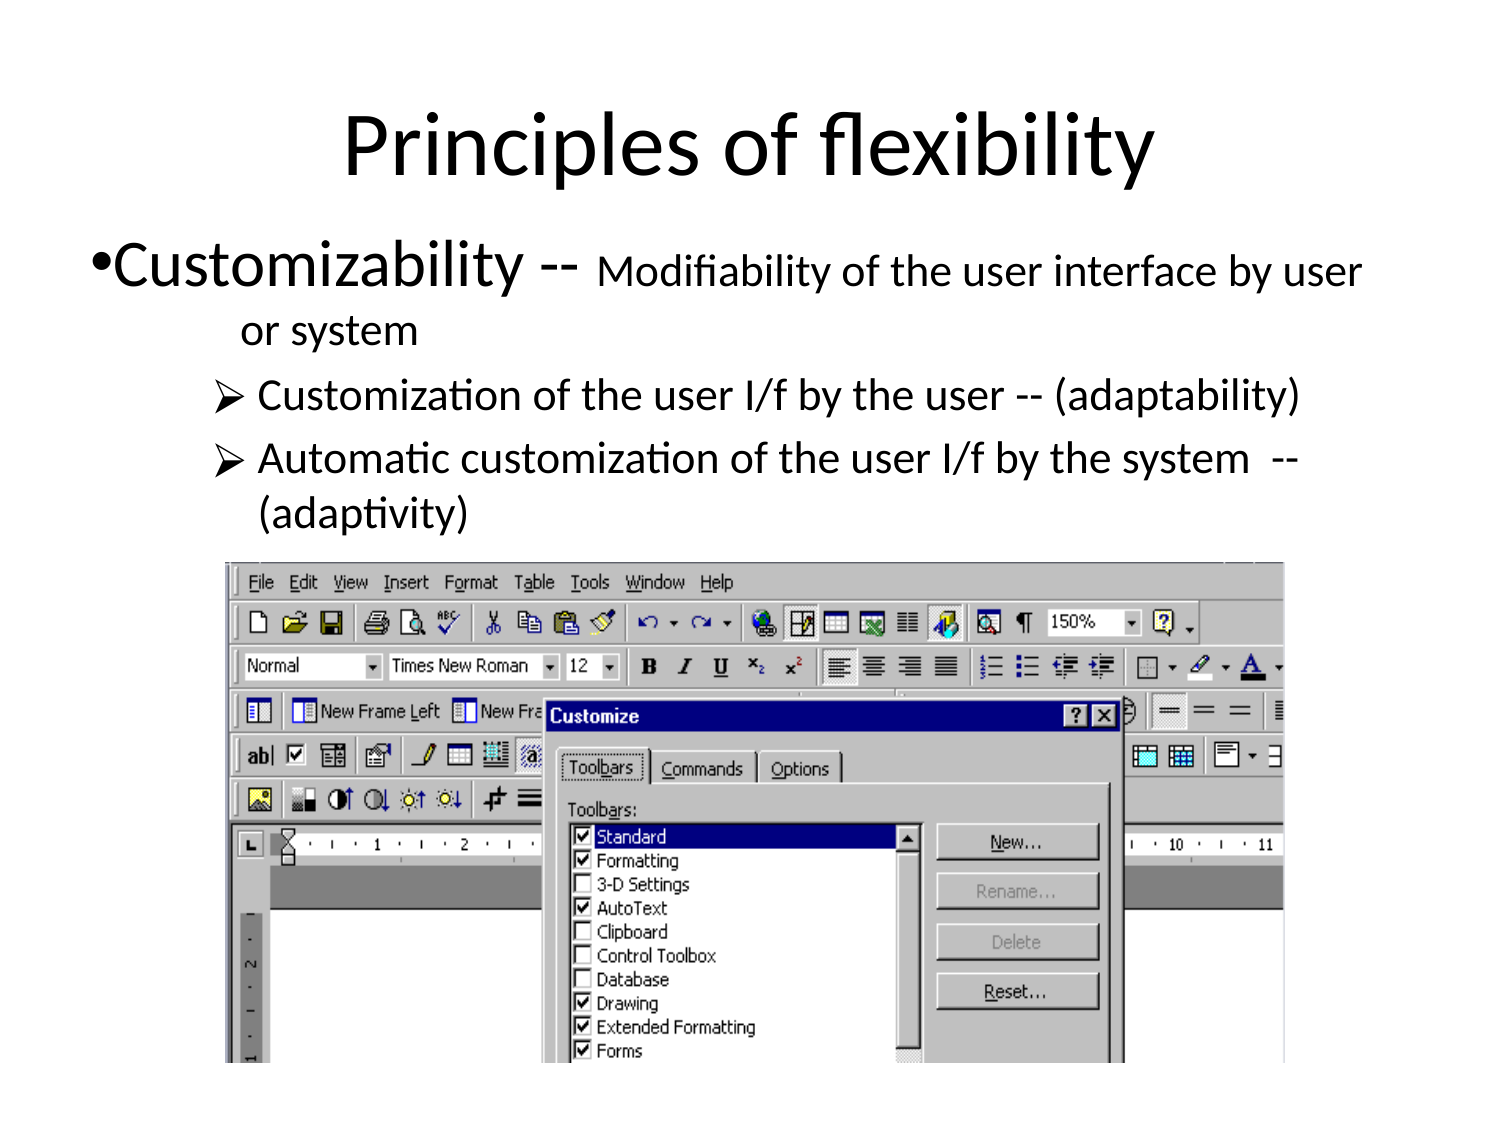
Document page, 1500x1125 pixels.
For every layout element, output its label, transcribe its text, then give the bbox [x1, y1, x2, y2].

list Customizability -- Modifiability of the user interface by user or system Customization of the user I/f by the user -- (adaptability) Automatic customization of the user I/f by the system -- (adaptivity) [75, 212, 1425, 563]
picture [224, 562, 1285, 1063]
title Principles of flexibility [75, 45, 1425, 212]
